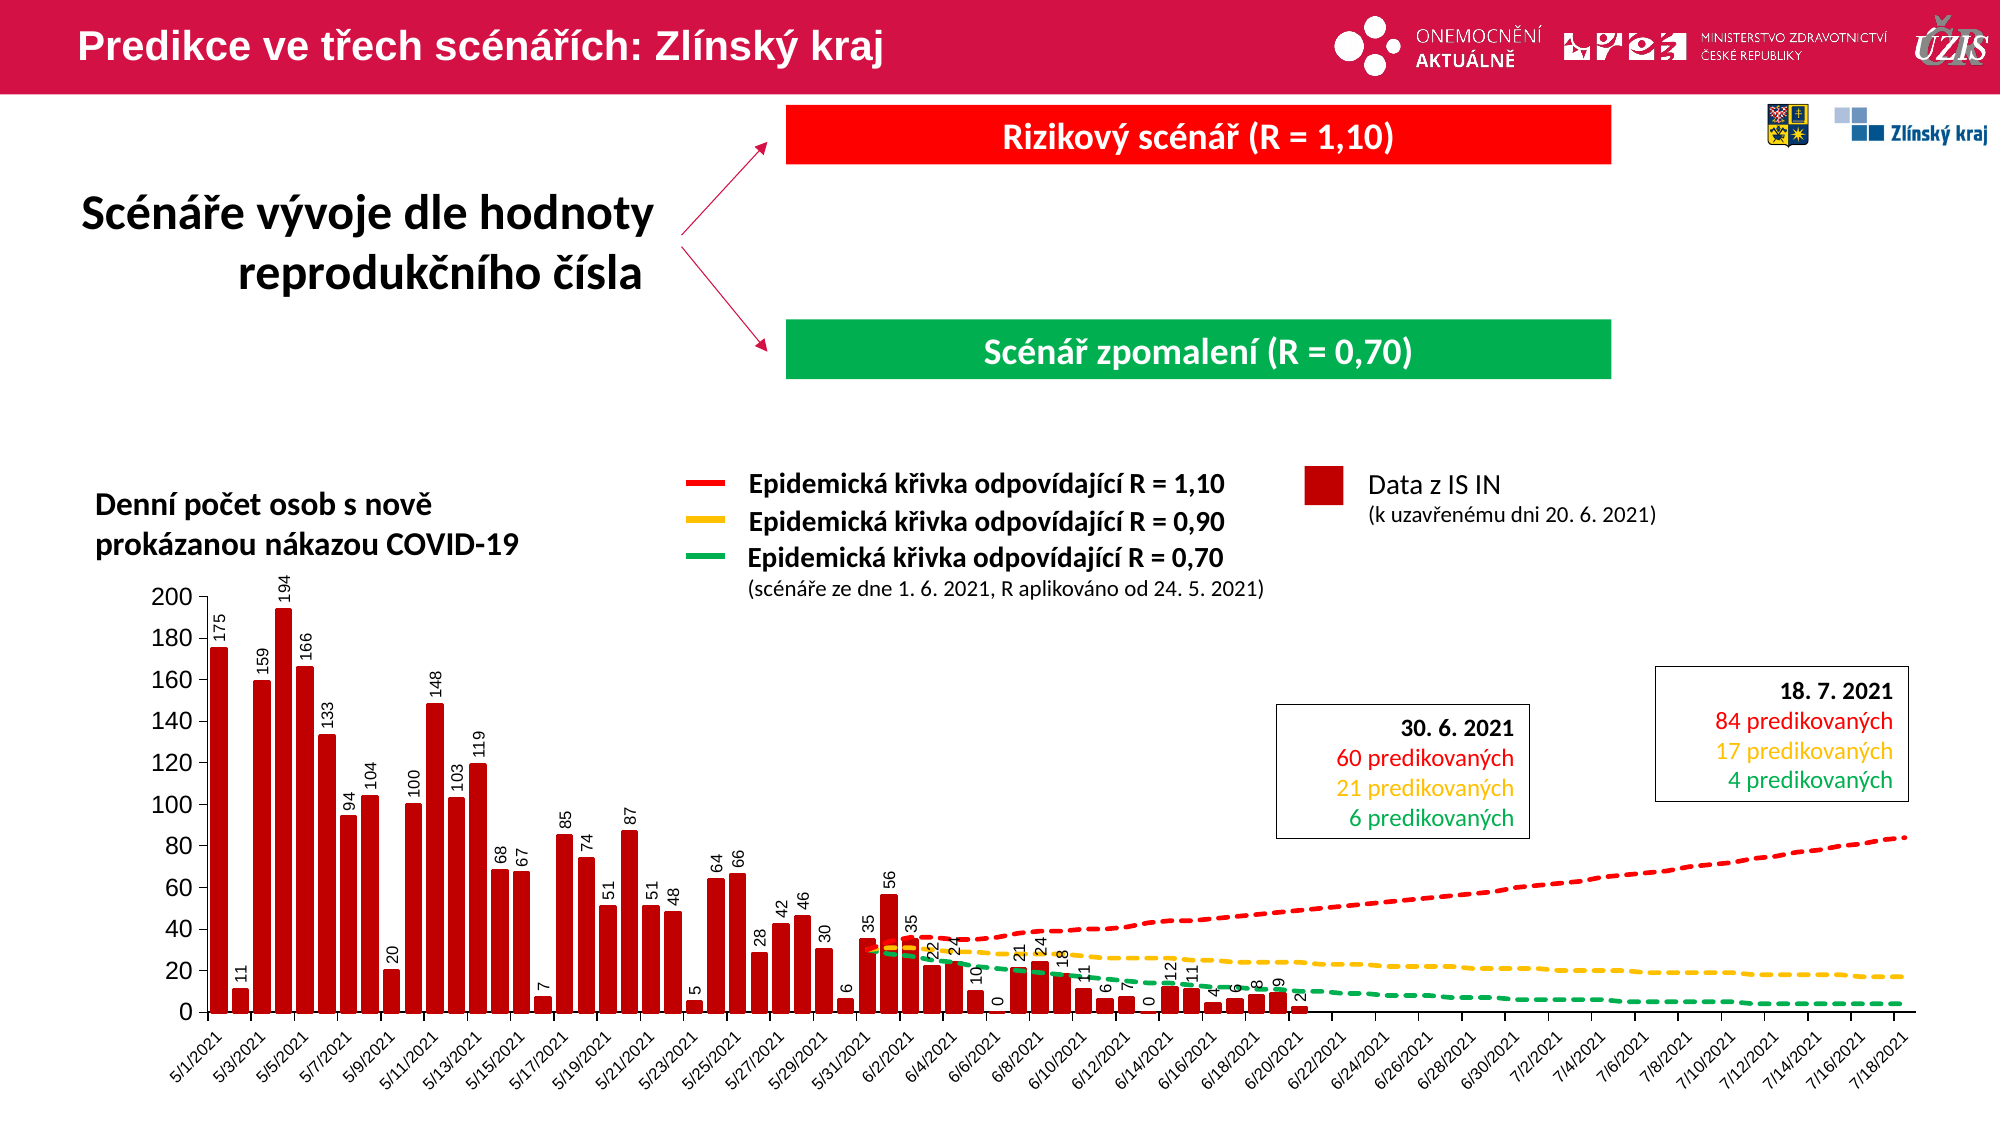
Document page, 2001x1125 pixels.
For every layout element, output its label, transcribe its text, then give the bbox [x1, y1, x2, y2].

picture [1915, 15, 1989, 66]
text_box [681, 246, 768, 352]
picture [1334, 16, 1542, 76]
text_box Epidemická křivka odpovídající R = 1,10 [734, 457, 1353, 508]
chart [91, 536, 1954, 1120]
text_box Scénáře vývoje dle hodnoty reprodukčního čísla [35, 172, 670, 307]
text_box Data z IS IN [1353, 457, 1612, 492]
text_box (k uzavřenému dni 20. 6. 2021) [1353, 492, 1673, 535]
text_box Scénář zpomalení (R = 0,70) [786, 319, 1612, 380]
text_box [1303, 465, 1344, 506]
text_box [1760, 98, 2000, 154]
title Predikce ve třech scénářích: Zlínský kraj [62, 0, 1277, 95]
text_box Denní počet osob s nově prokázanou nákazou COVID-19 [80, 475, 568, 570]
picture [1563, 31, 1888, 60]
text_box Epidemická křivka odpovídající R = 0,70 (scénáře ze dne 1. 6. 2021, R aplikováno od 24. 5. 2021) [732, 531, 1367, 536]
text_box Rizikový scénář (R = 1,10) [786, 104, 1612, 165]
text_box Epidemická křivka odpovídající R = 0,90 [734, 494, 1249, 531]
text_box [681, 141, 768, 236]
